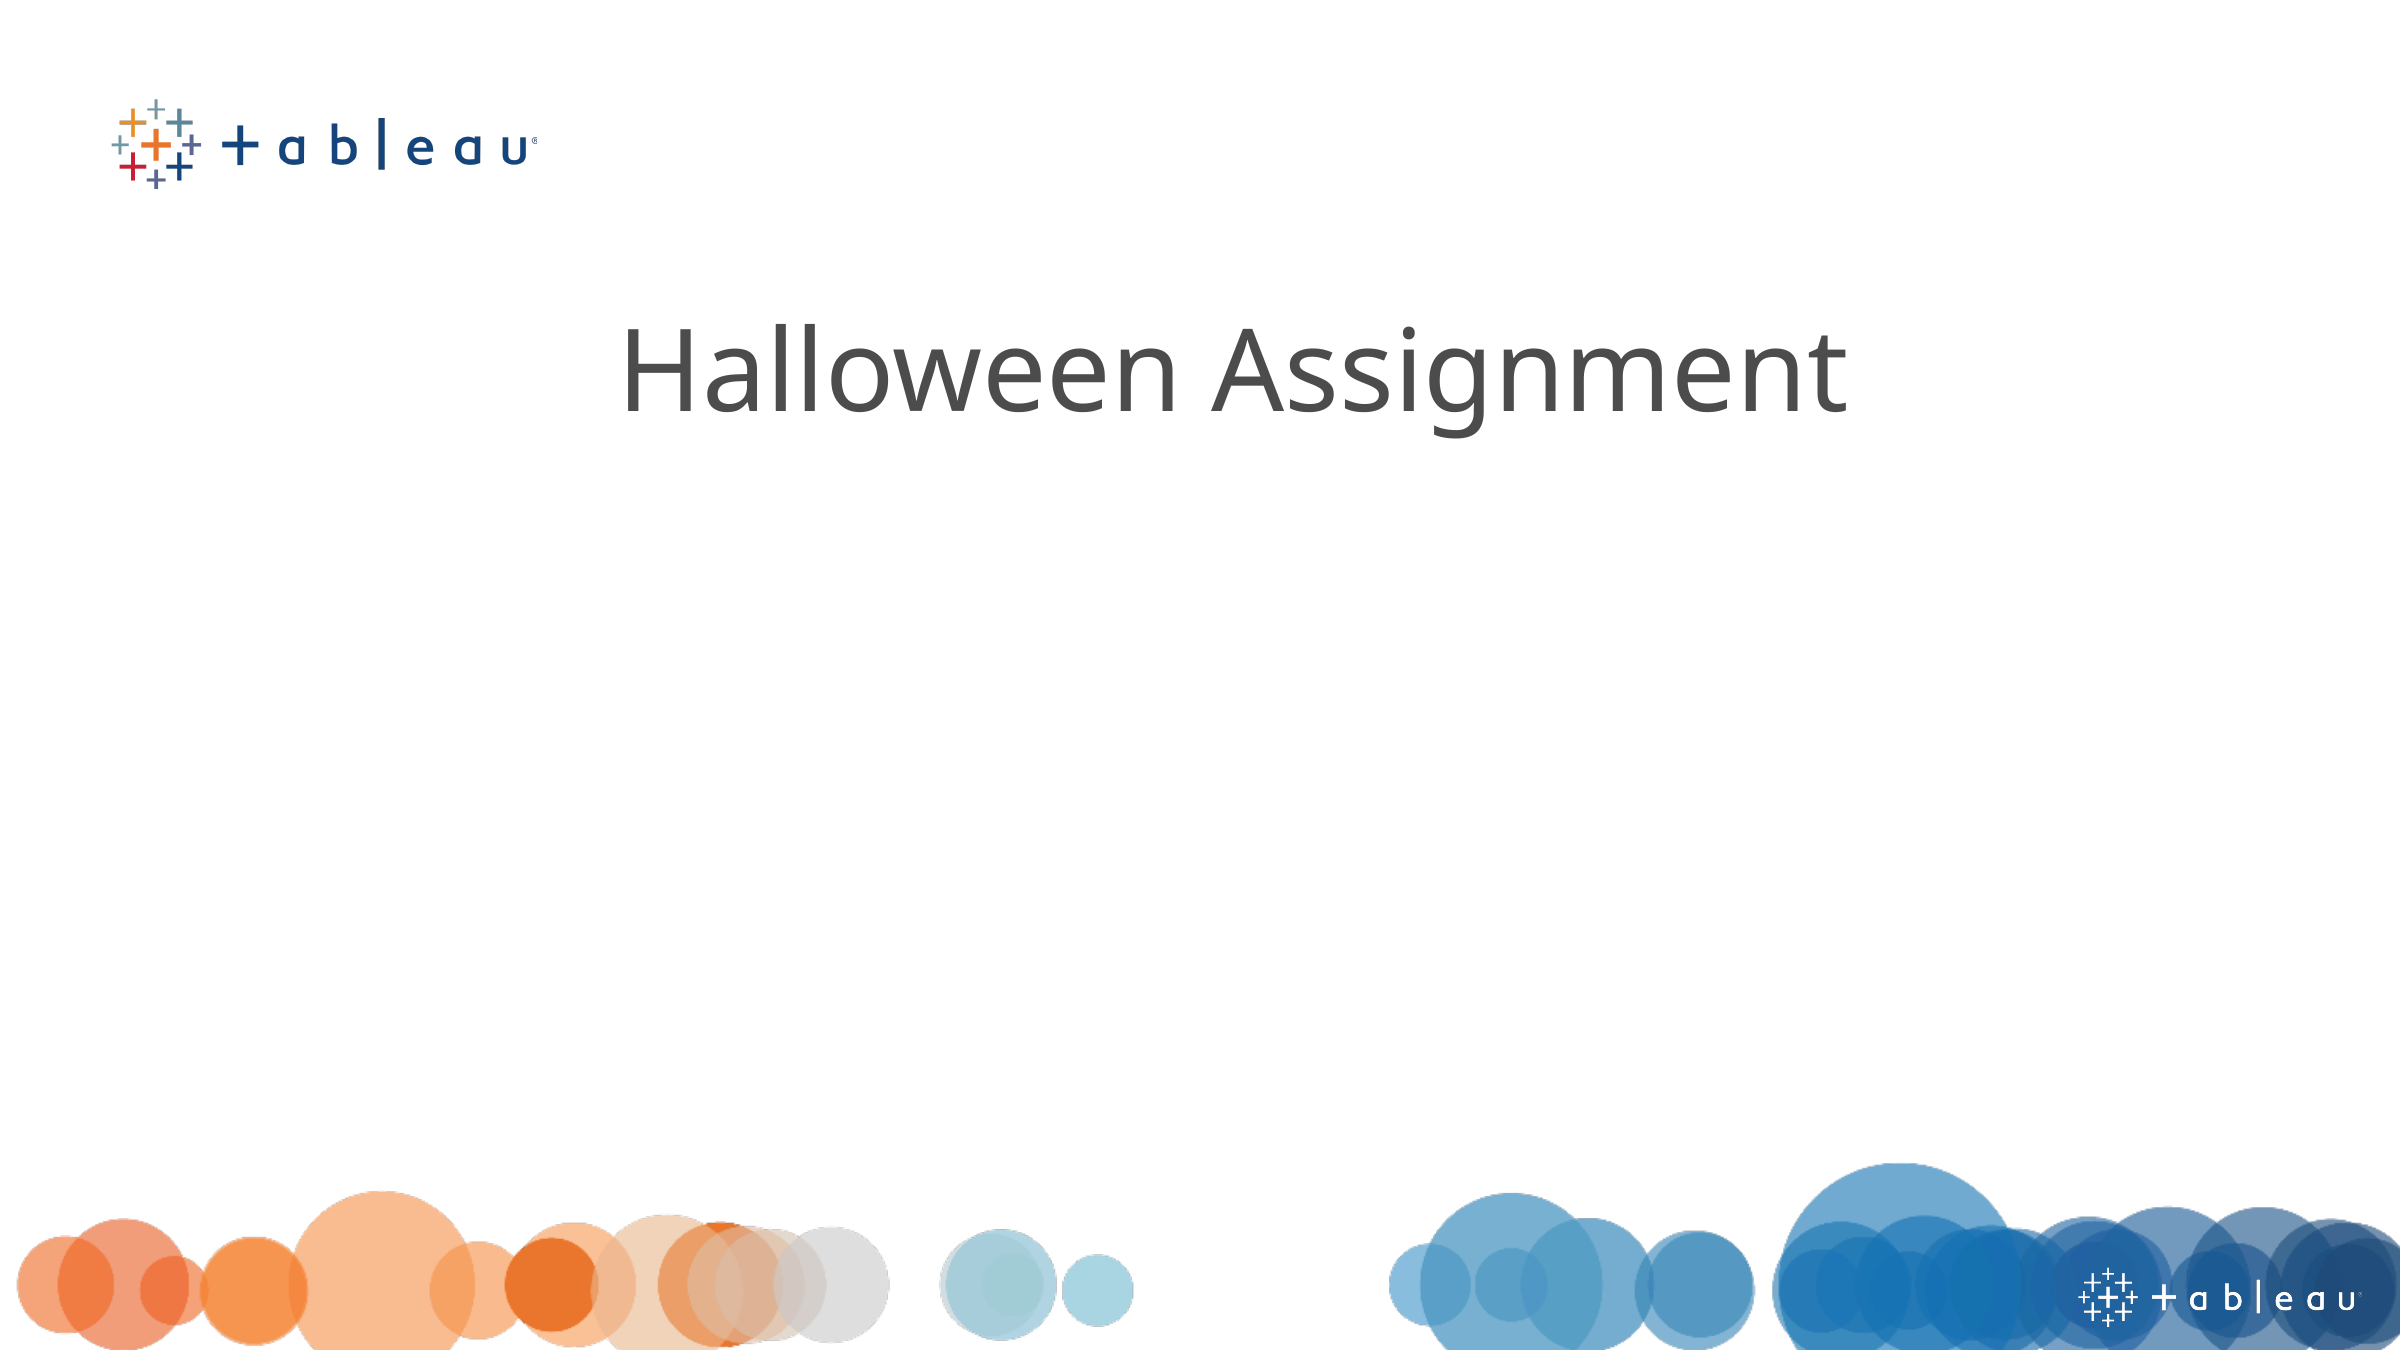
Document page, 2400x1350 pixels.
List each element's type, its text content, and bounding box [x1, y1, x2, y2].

list Halloween Assignment [146, 323, 2320, 435]
picture [0, 1137, 2400, 1350]
